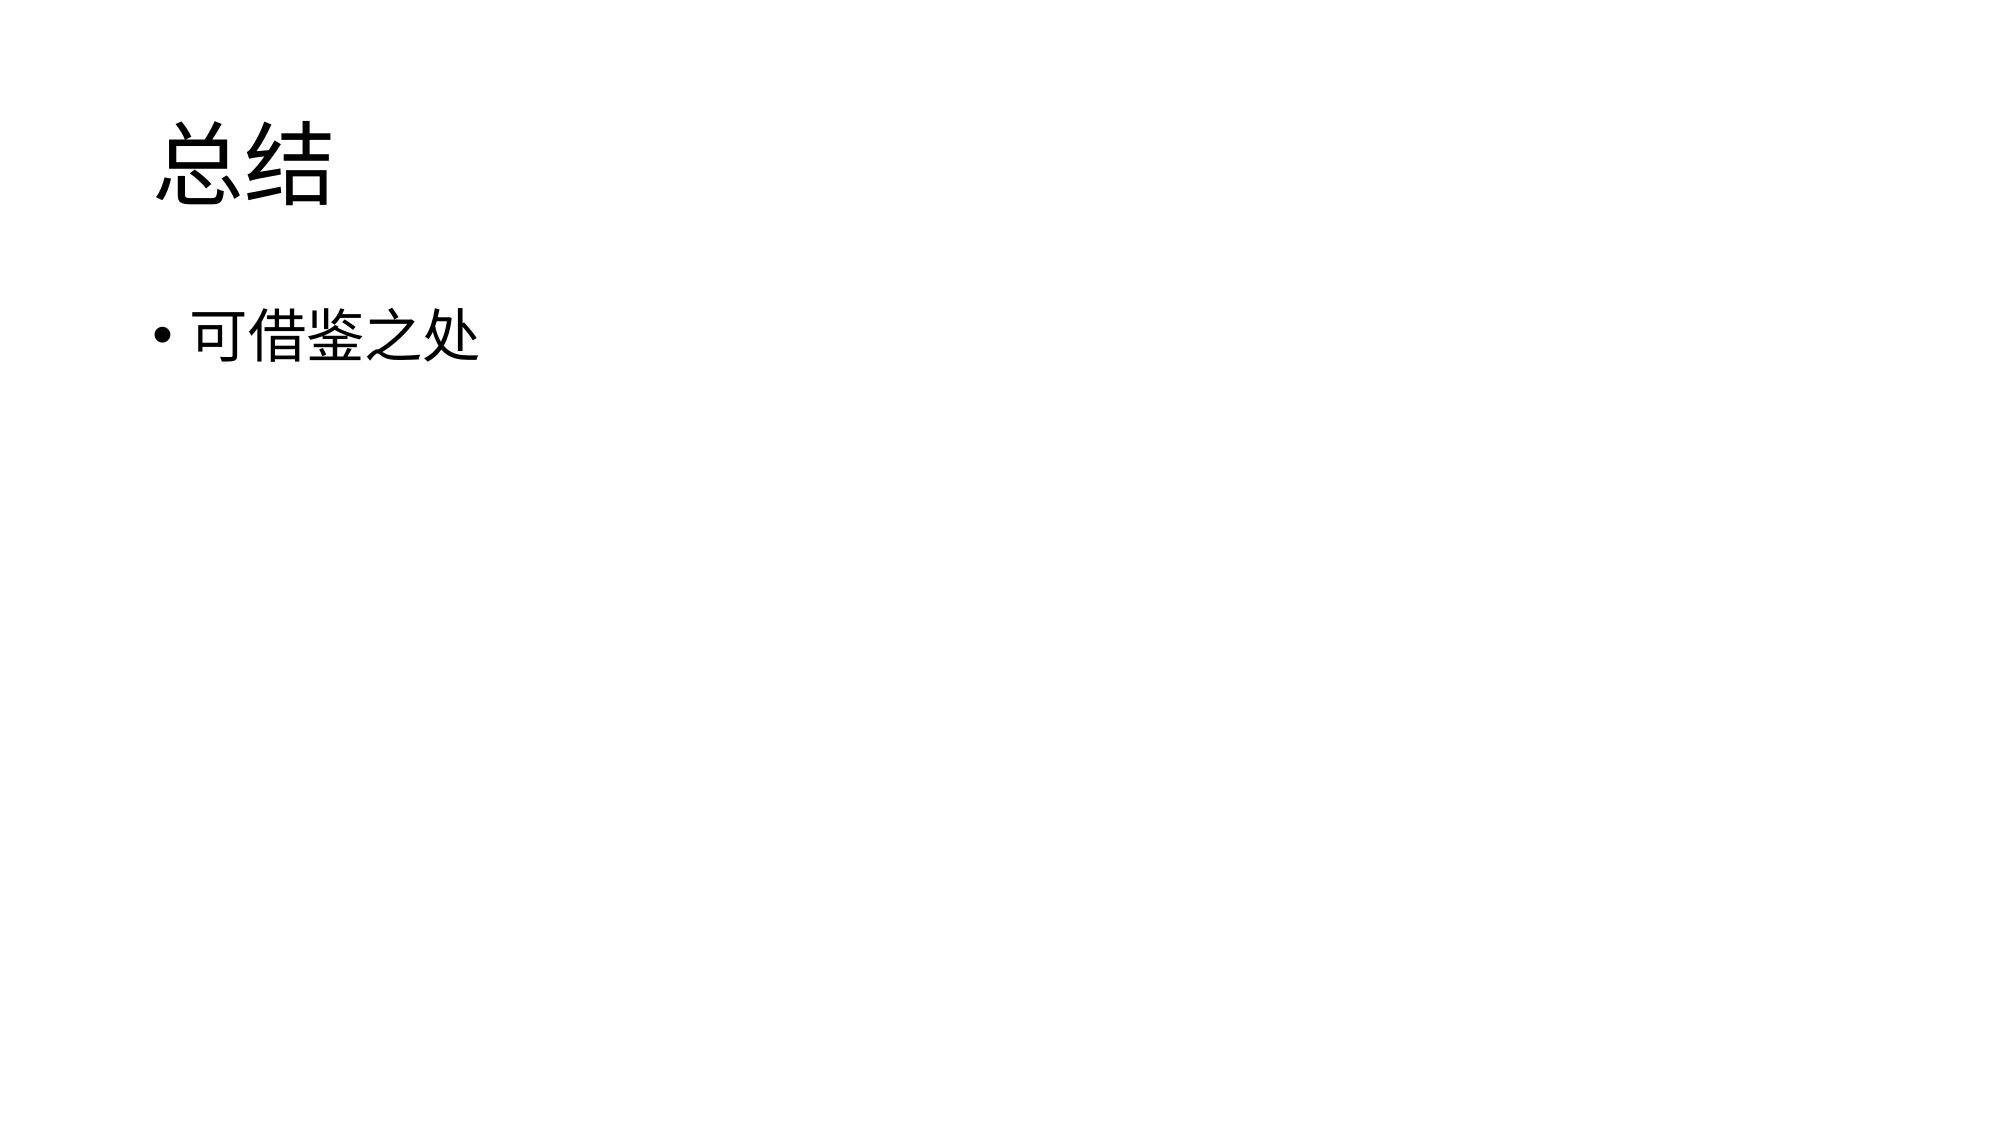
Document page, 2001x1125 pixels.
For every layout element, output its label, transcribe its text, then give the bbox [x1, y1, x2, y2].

title 总结 [137, 59, 1863, 278]
list 可借鉴之处 [137, 299, 1863, 1014]
